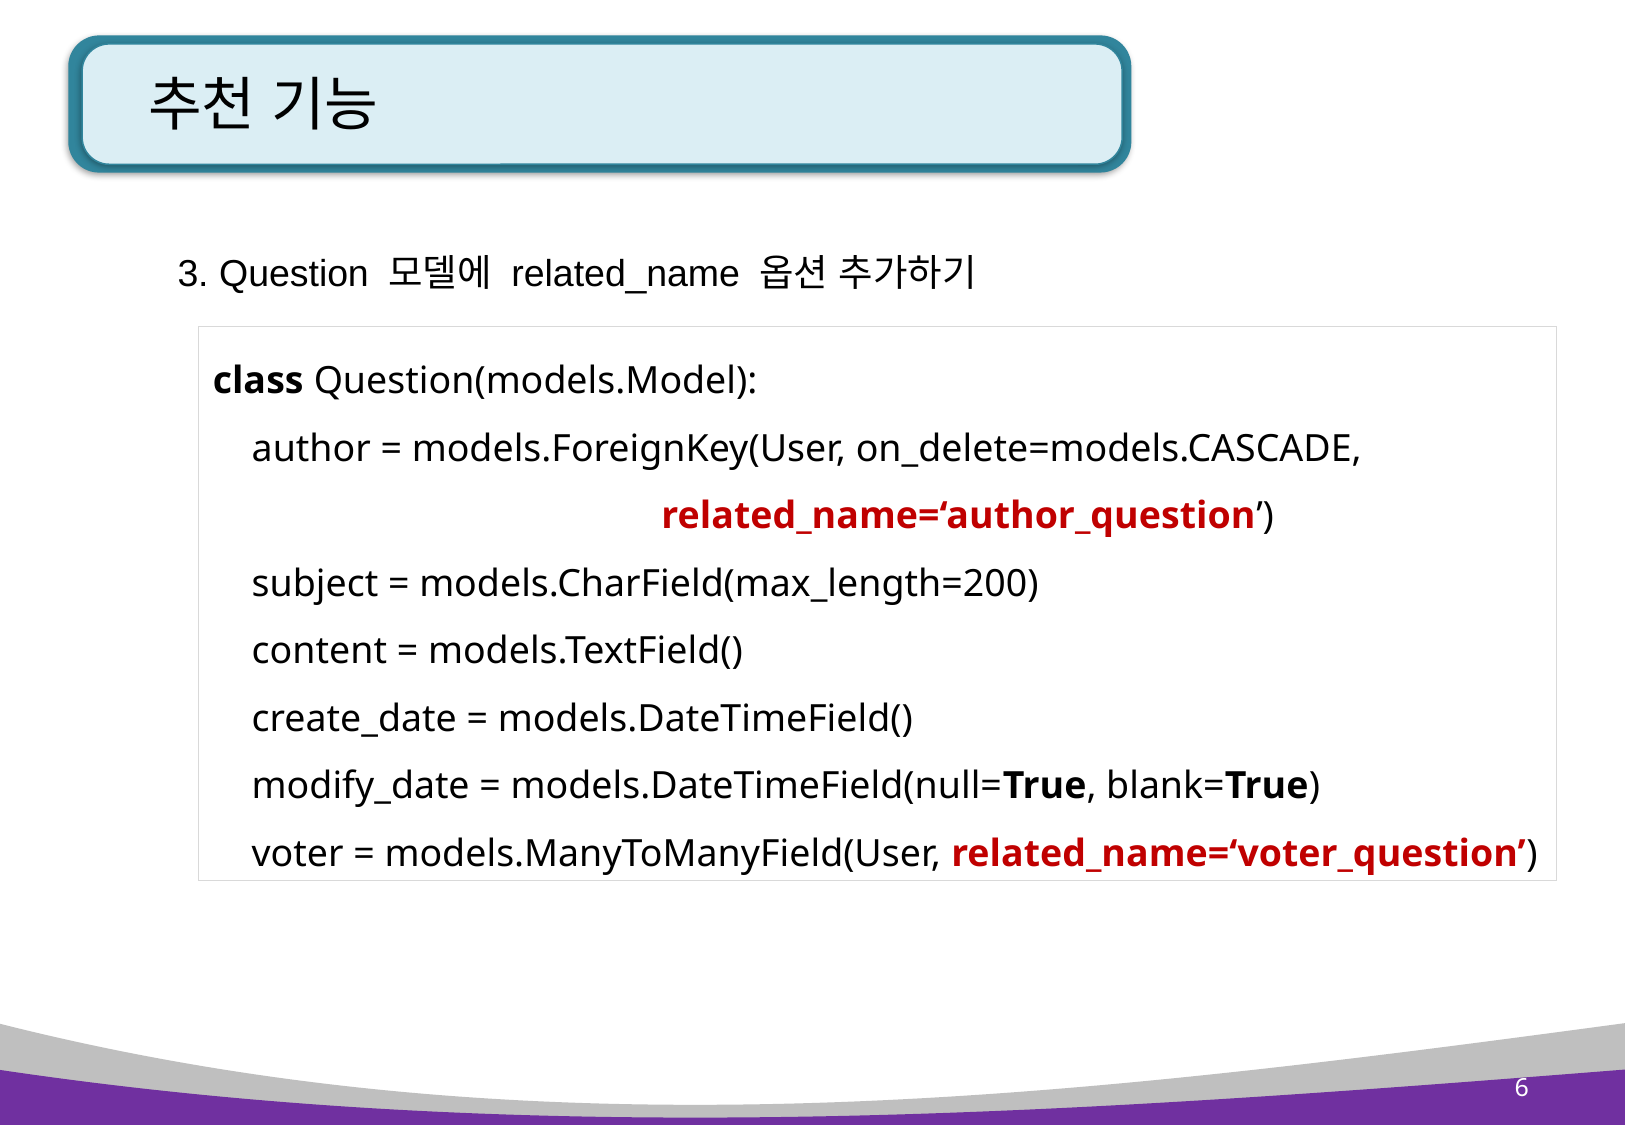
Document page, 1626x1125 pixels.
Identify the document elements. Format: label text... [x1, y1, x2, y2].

title 추천 기능 [103, 32, 1121, 173]
text_box class Question(models.Model): author = models.ForeignKey(User, on_delete=models.CASCADE, related_name=‘author_question’) subject = models.CharField(max_length=200) content = models.TextField() create_date = models.DateTimeField() modify_date = models.DateTimeField(null=True, blank=True) voter = models.ManyToManyField(User, related_name=‘voter_question’) [198, 326, 1557, 881]
text_box 3. Question 모델에 related_name 옵션 추가하기 [161, 217, 1240, 304]
slide_number 6 [1452, 1058, 1544, 1119]
